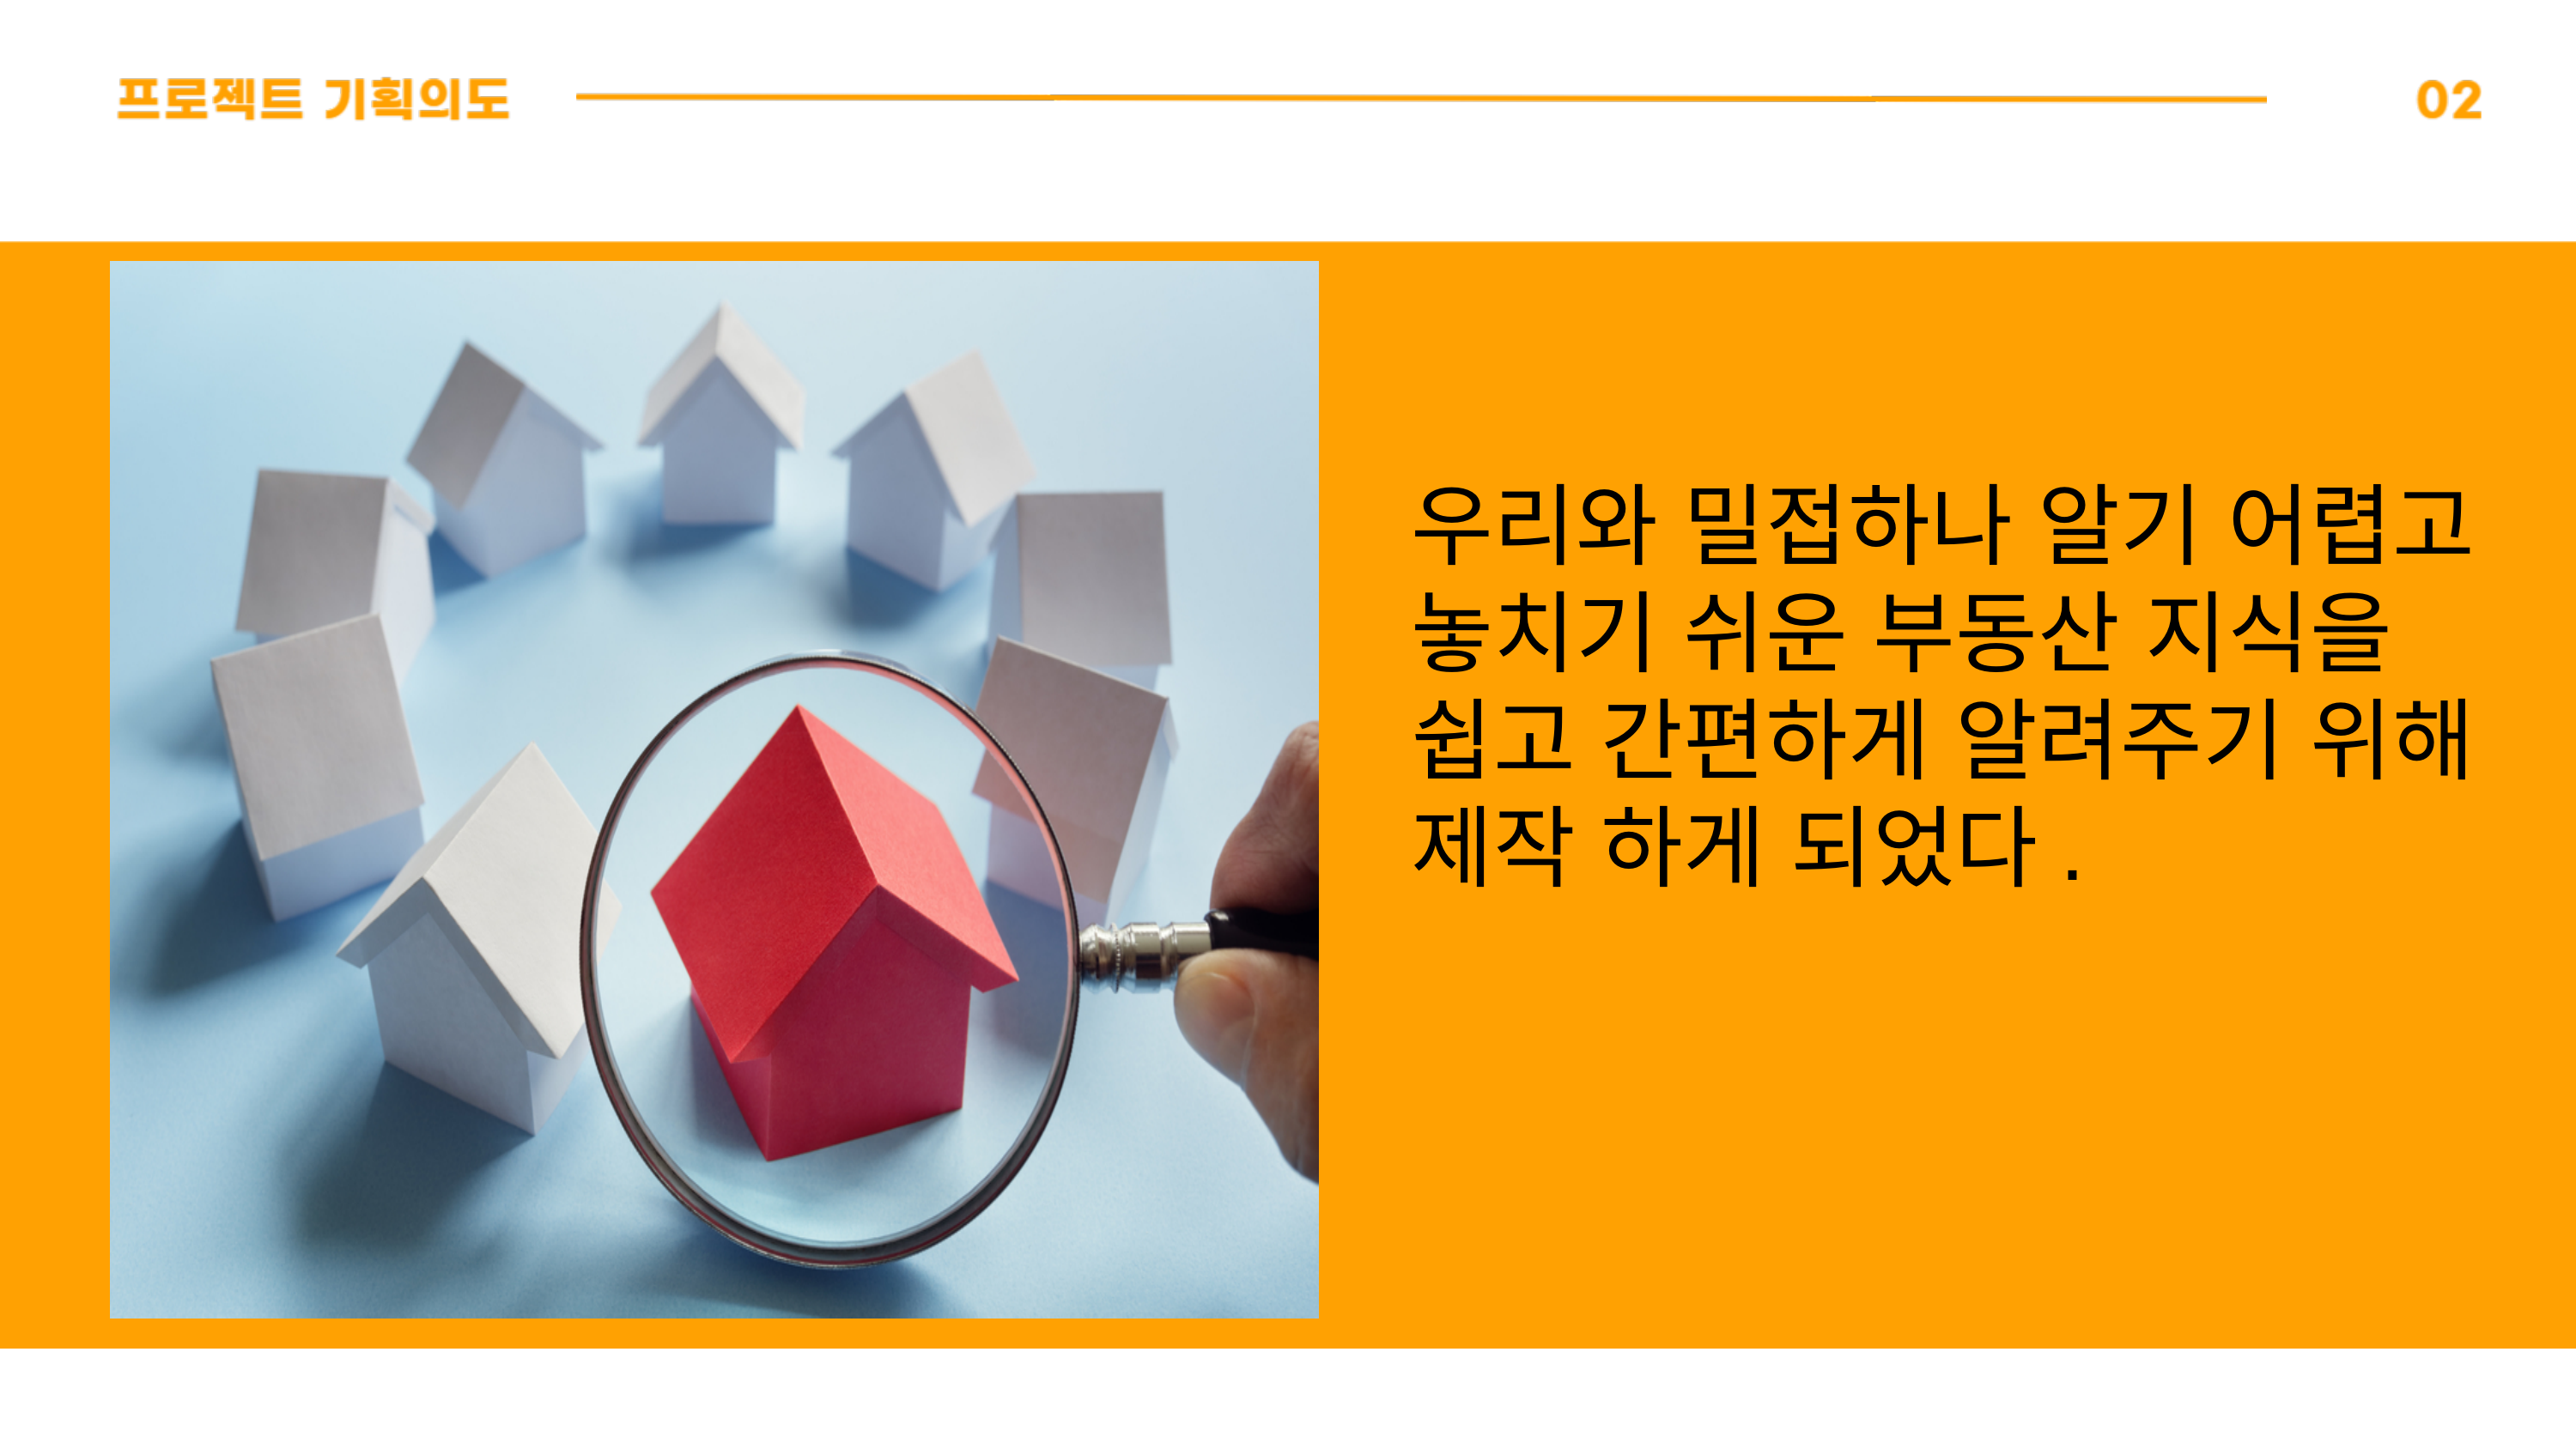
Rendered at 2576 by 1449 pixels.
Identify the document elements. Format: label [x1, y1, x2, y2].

picture [575, 72, 2482, 125]
picture [116, 72, 533, 125]
picture [0, 240, 2576, 1349]
